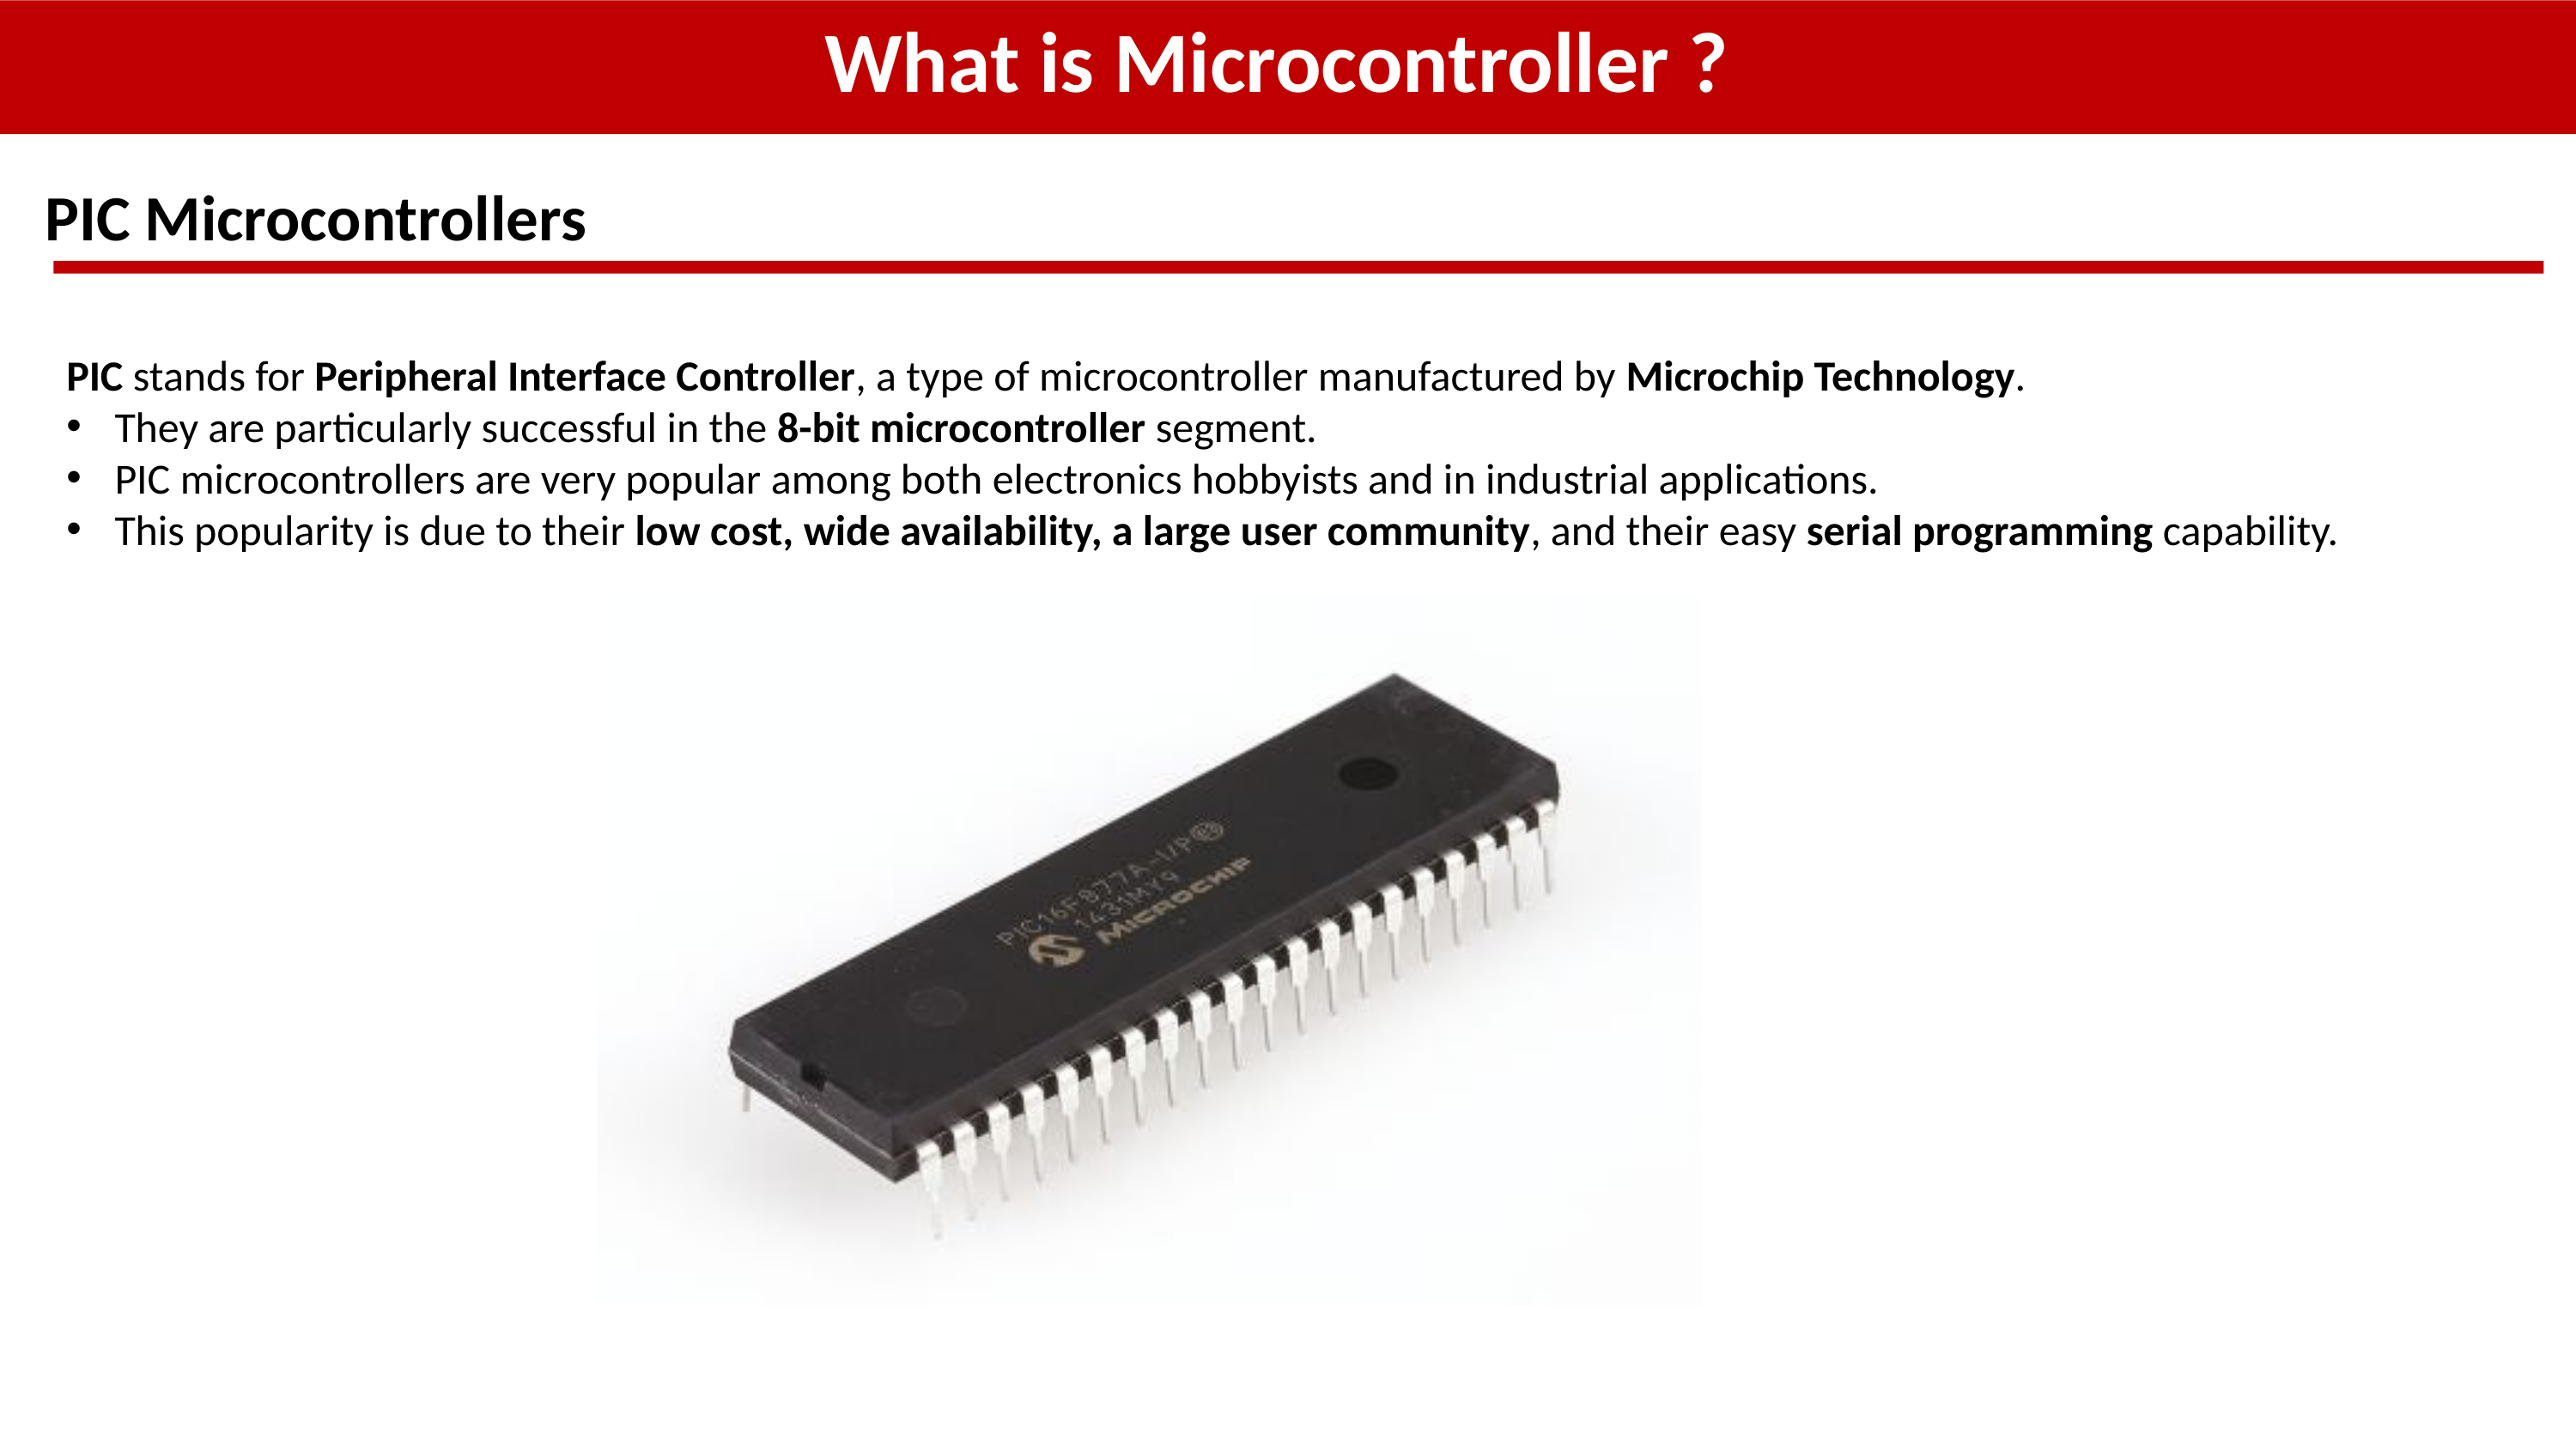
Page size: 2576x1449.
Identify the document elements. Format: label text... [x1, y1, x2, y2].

text_box What is Microcontroller ? [0, 1, 2576, 135]
picture [597, 595, 1701, 1307]
text_box [53, 260, 2544, 274]
text_box PIC stands for Peripheral Interface Controller, a type of microcontroller manufactured by Microchip Technology. They are particularly successful in the 8-bit microcontroller segment. PIC microcontrollers are very popular among both electronics hobbyists and in industrial applications. This popularity is due to their low cost, wide availability, a large user community, and their easy serial programming capability. [53, 341, 2464, 561]
text_box PIC Microcontrollers [32, 170, 1020, 261]
